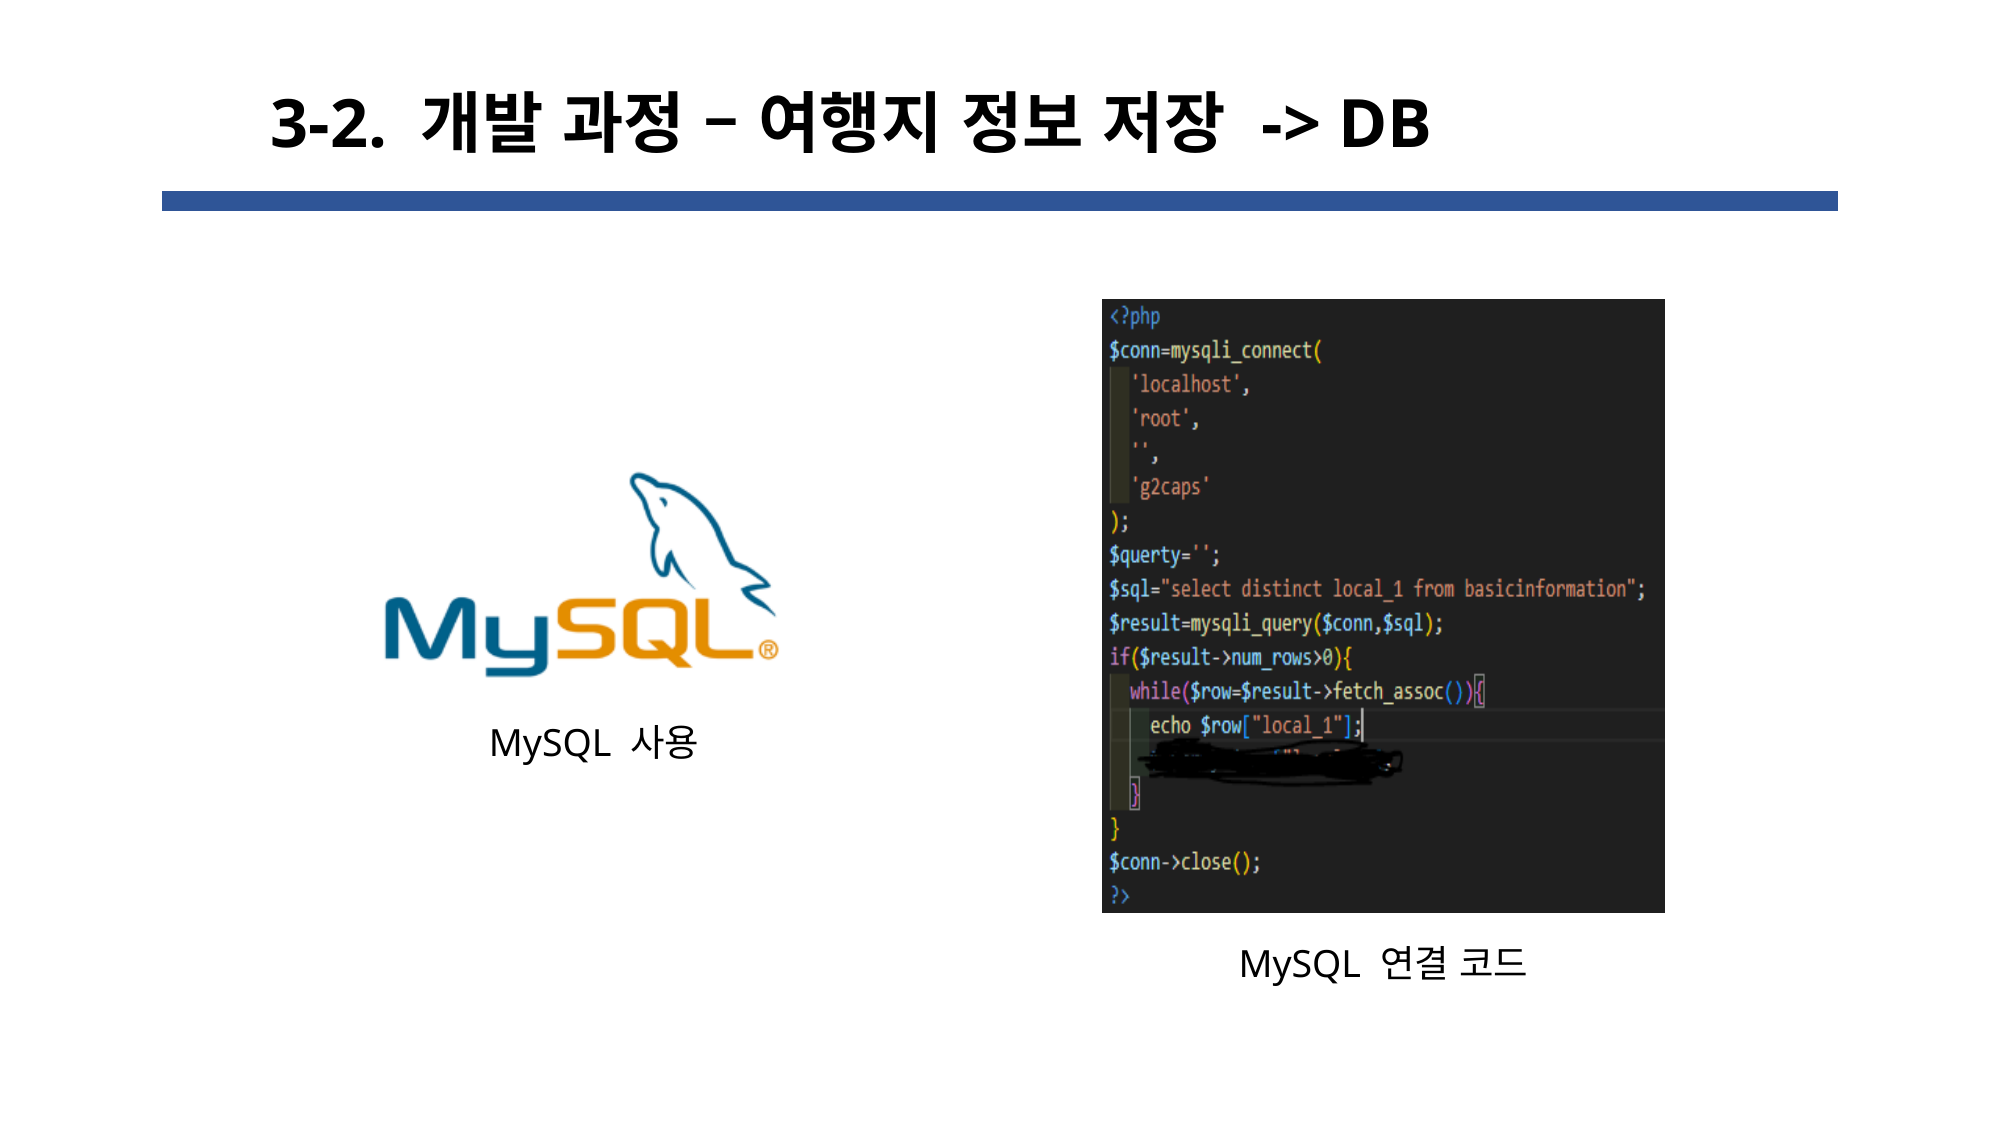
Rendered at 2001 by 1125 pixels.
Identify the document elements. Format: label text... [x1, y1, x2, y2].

text_box MySQL 연결 코드 [1223, 932, 1544, 993]
text_box 3-2. 개발 과정 – 여행지 정보 저장 -> DB [255, 73, 1448, 168]
text_box MySQL 사용 [474, 712, 715, 772]
picture [1102, 299, 1665, 913]
picture [360, 433, 810, 712]
